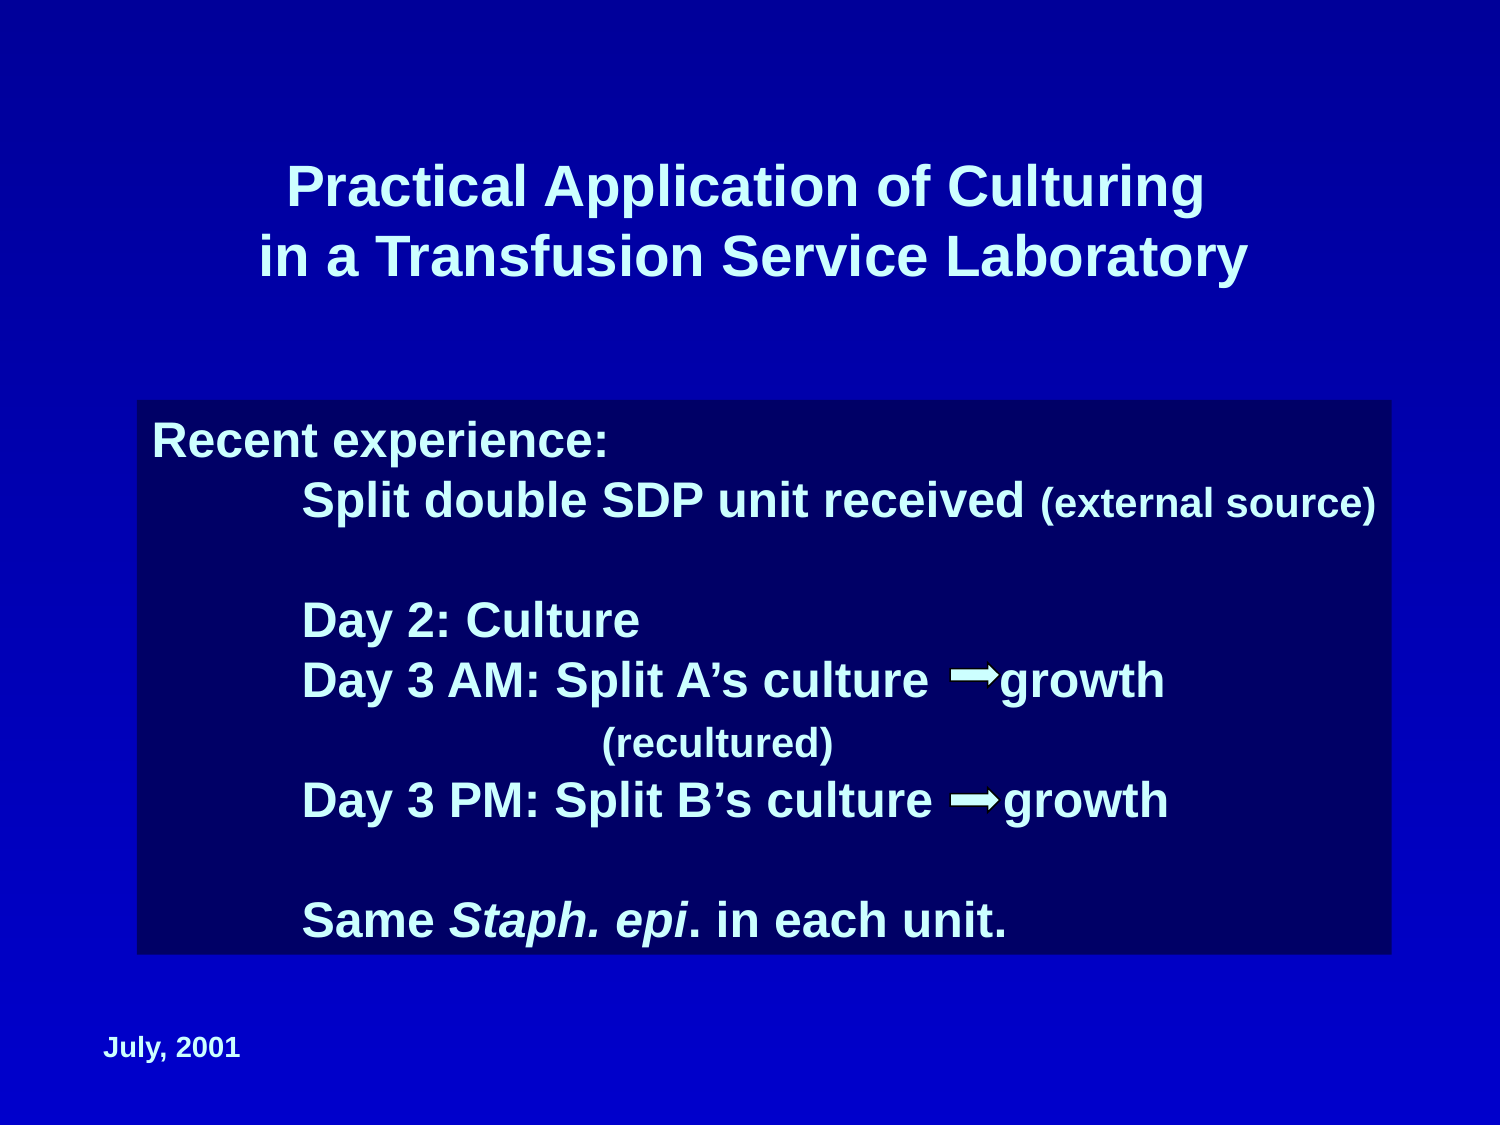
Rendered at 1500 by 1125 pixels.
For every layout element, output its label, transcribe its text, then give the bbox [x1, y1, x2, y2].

text_box Practical Application of Culturing in a Transfusion Service Laboratory [243, 140, 1266, 296]
text_box Recent experience: Split double SDP unit received (external source) Day 2: Culture Day 3 AM: Split A’s culture growth (recultured) Day 3 PM: Split B’s culture growth Same Staph. epi. in each unit. [136, 399, 1392, 955]
text_box [950, 662, 1001, 688]
text_box [950, 787, 1001, 813]
text_box July, 2001 [88, 1021, 256, 1071]
